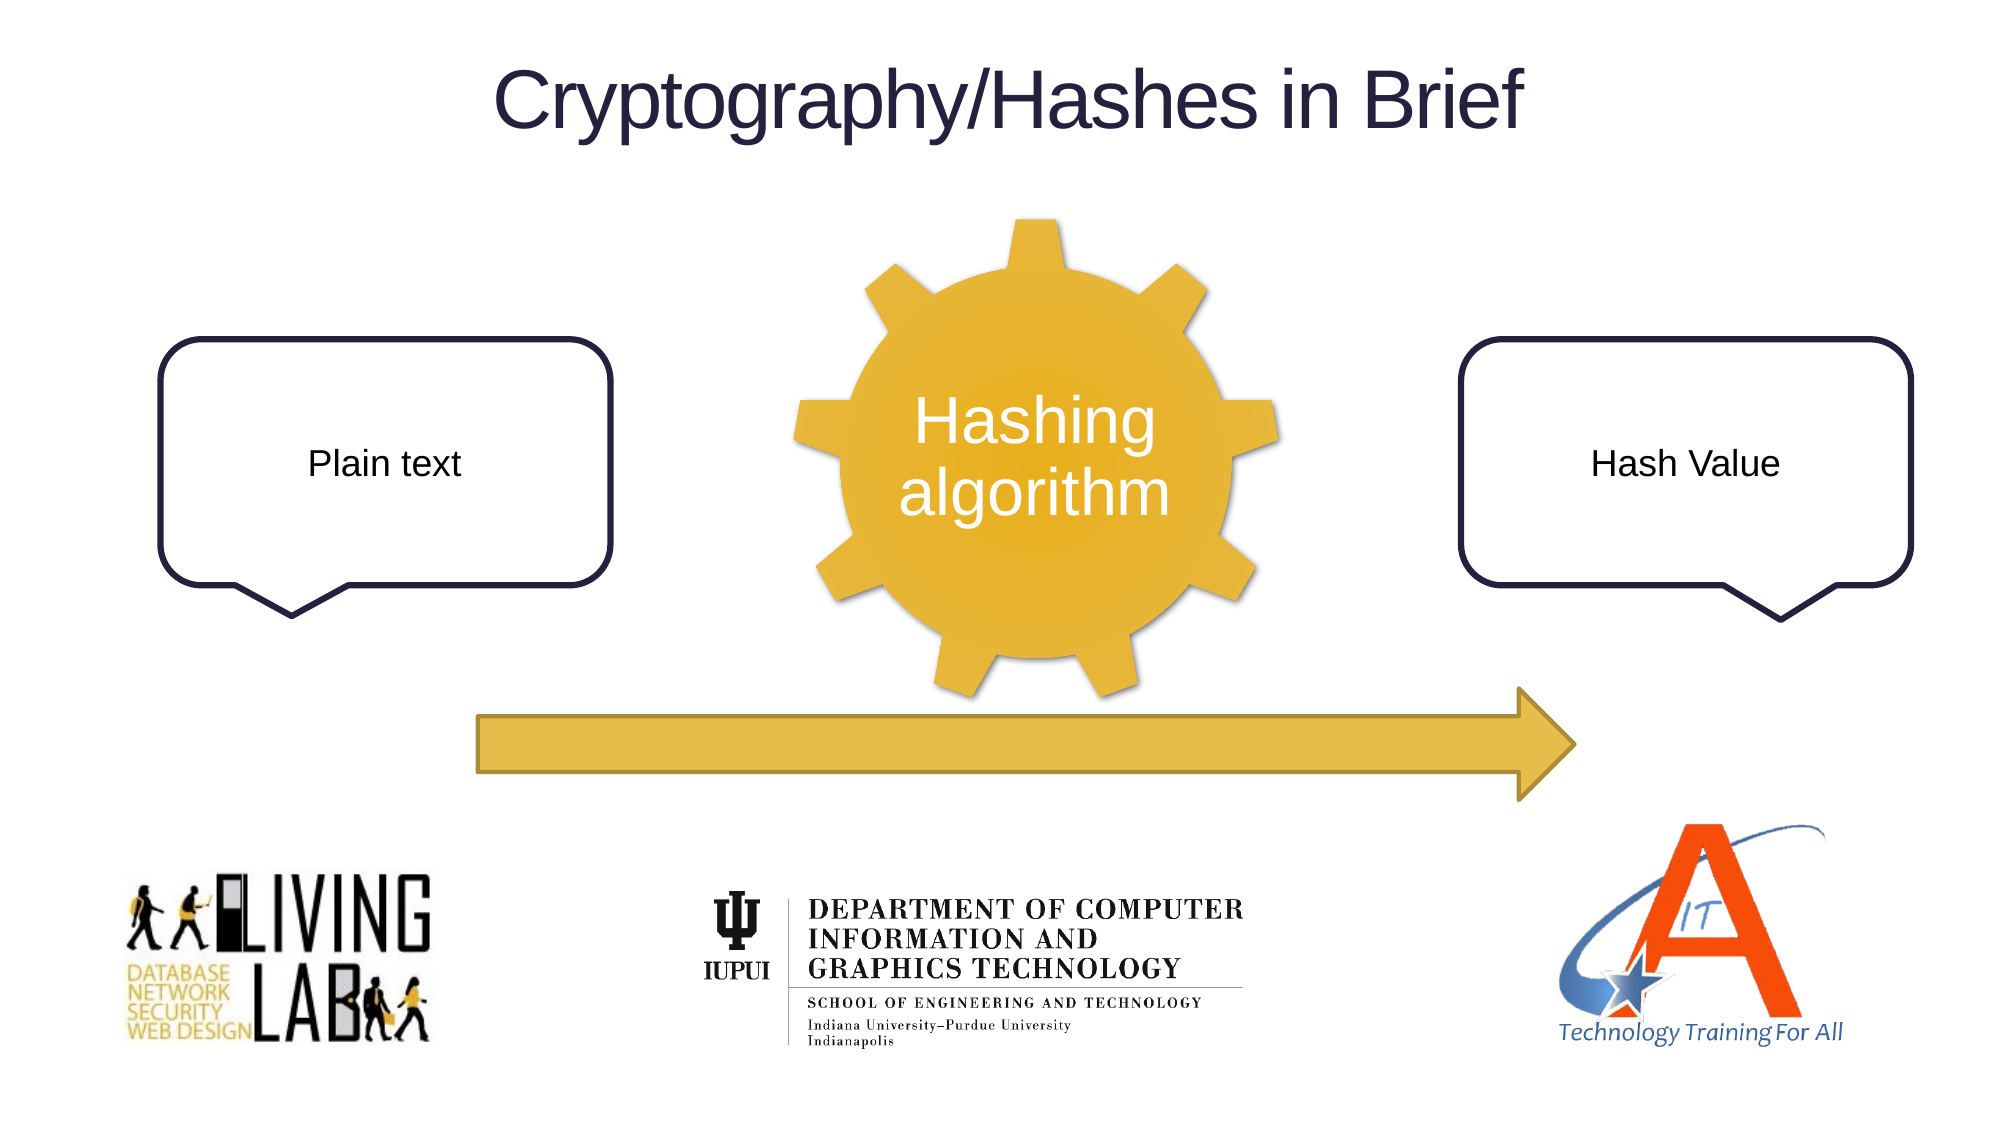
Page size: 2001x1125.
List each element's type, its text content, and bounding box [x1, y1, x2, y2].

text_box Plain text [292, 431, 330, 492]
text_box Hash Value [1676, 431, 1797, 492]
text_box [1676, 337, 1914, 622]
picture [123, 866, 441, 1049]
picture [1539, 803, 1862, 1049]
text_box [332, 117, 1667, 1008]
title Cryptography/Hashes in Brief [384, 14, 1633, 114]
text_box [158, 336, 330, 619]
picture [704, 1008, 1243, 1049]
